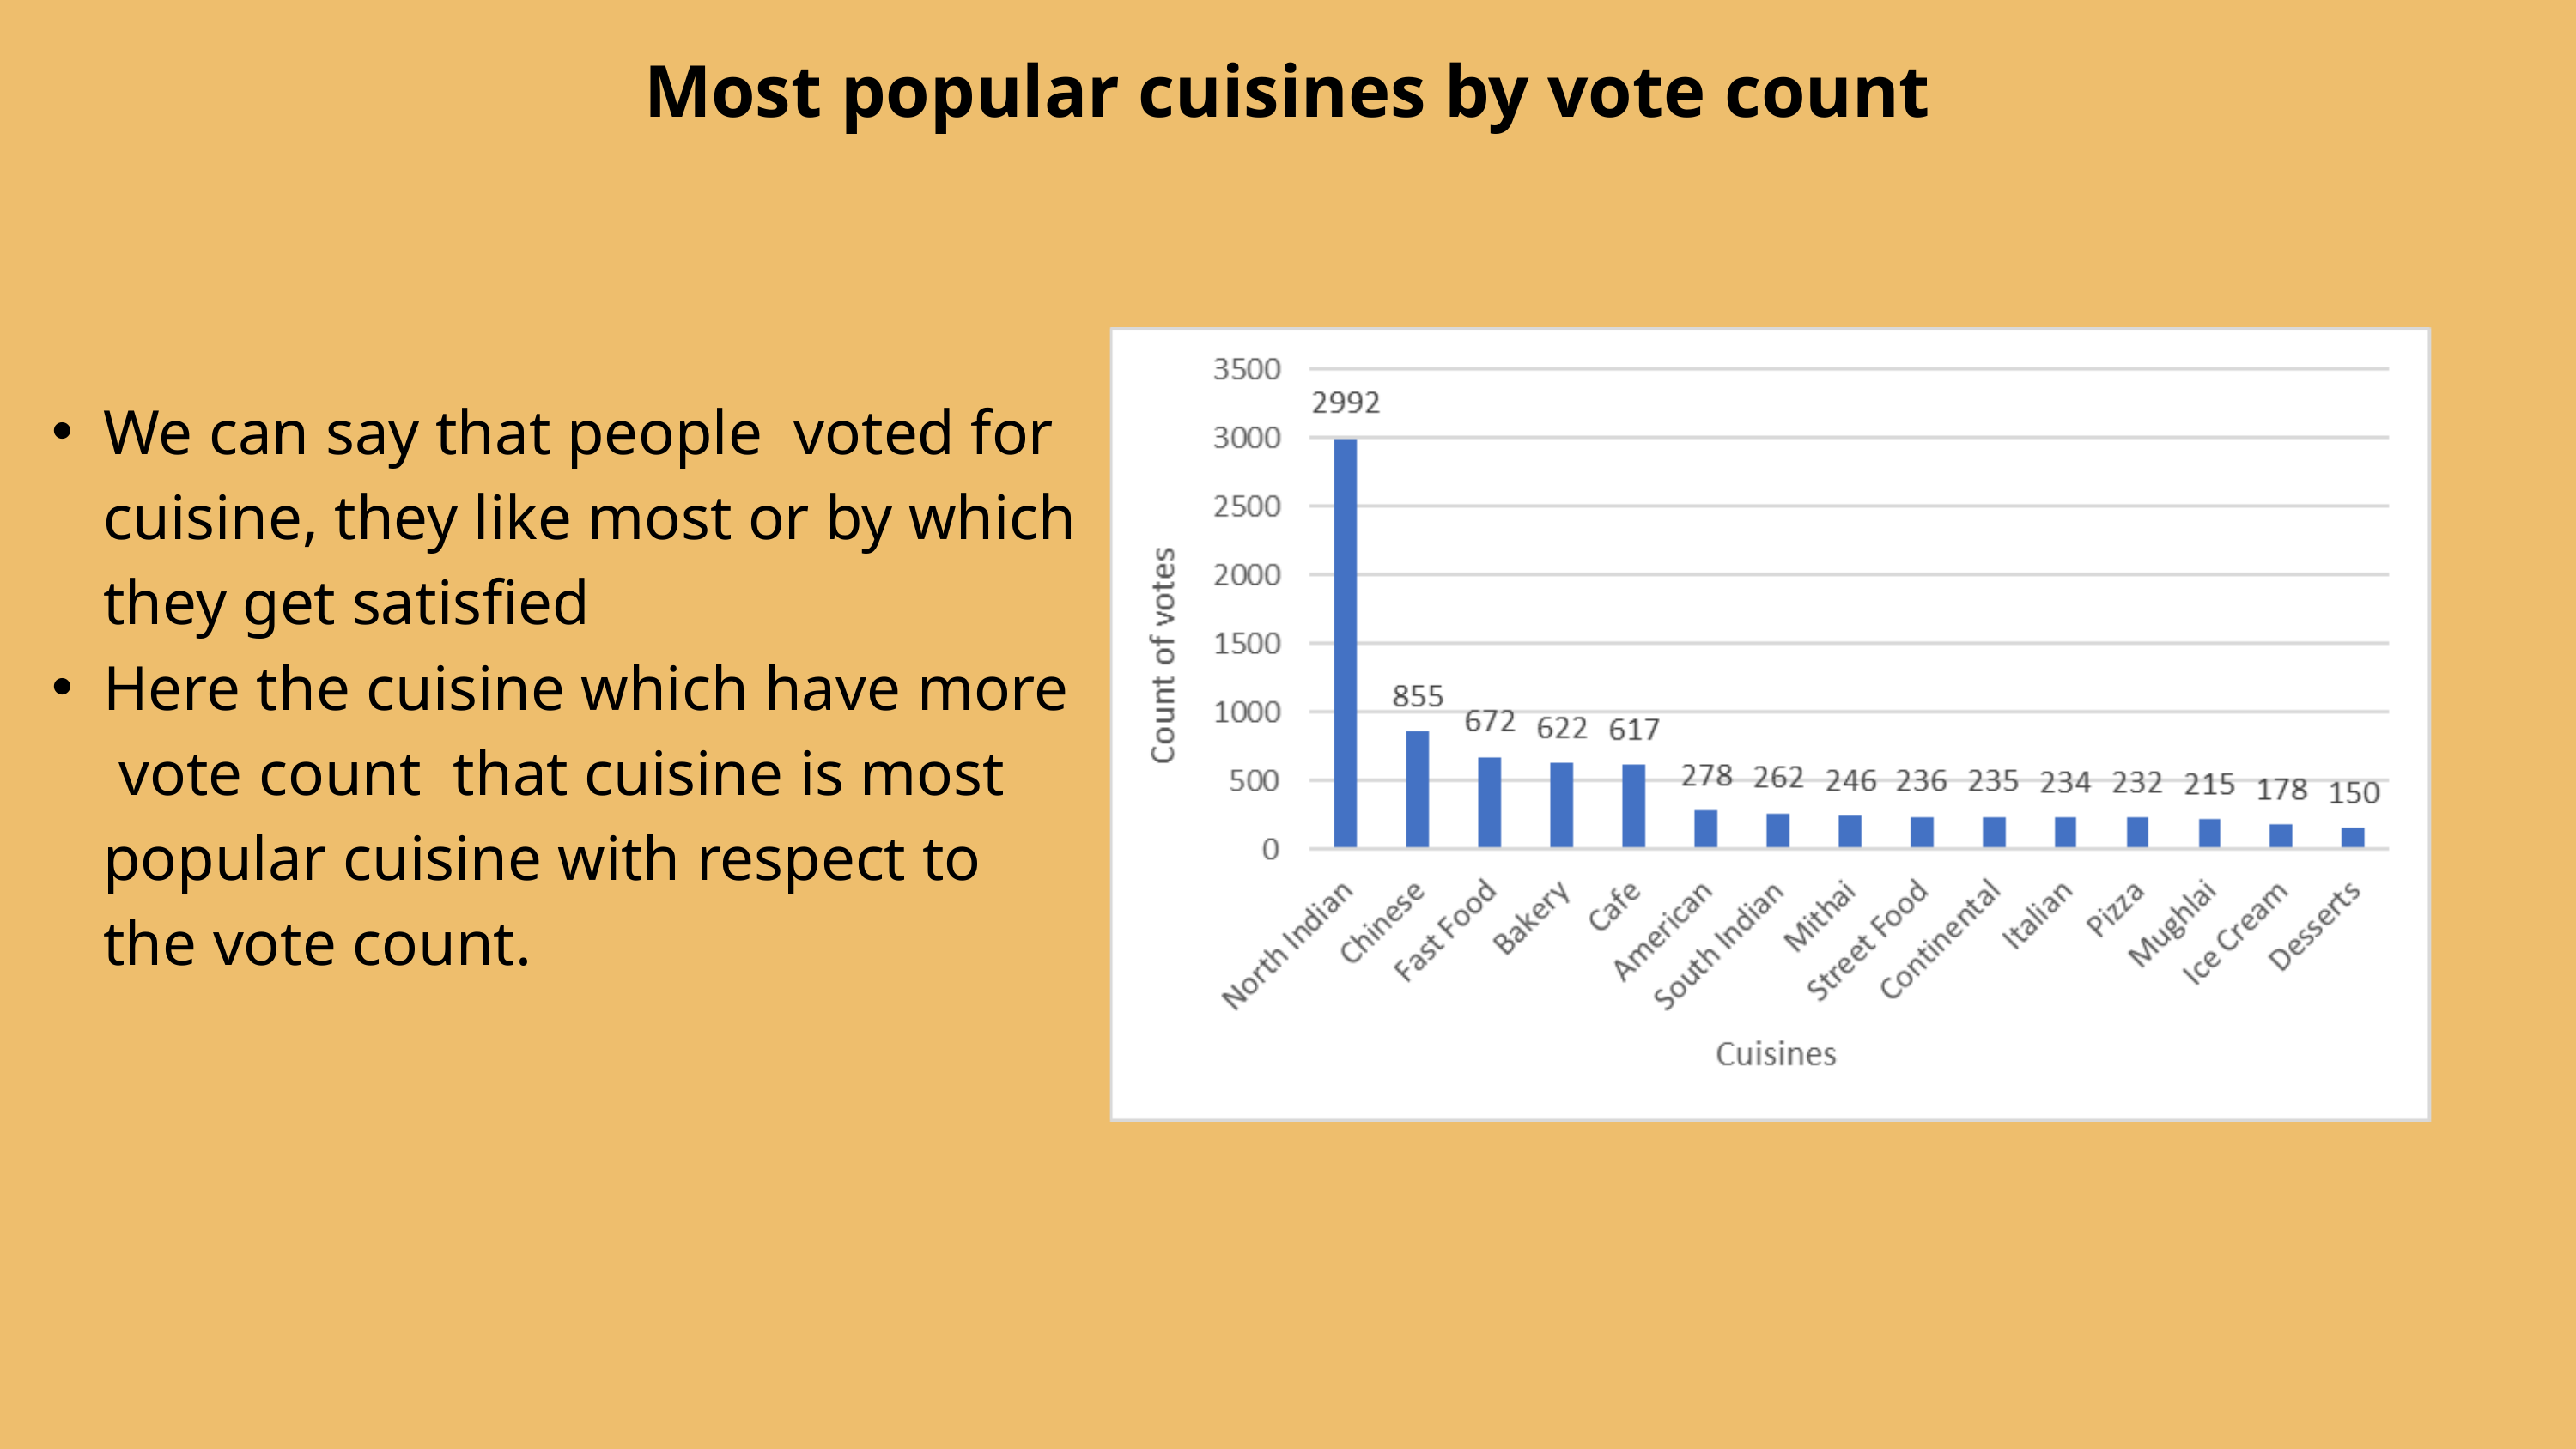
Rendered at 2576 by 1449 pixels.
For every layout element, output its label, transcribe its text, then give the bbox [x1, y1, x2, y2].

text_box Most popular cuisines by vote count [0, 31, 2576, 232]
text_box [1109, 327, 2432, 1122]
text_box We can say that people voted for cuisine, they like most or by which they get satisfied Here the cuisine which have more vote count that cuisine is most popular cuisine with respect to the vote count. [0, 381, 1078, 978]
